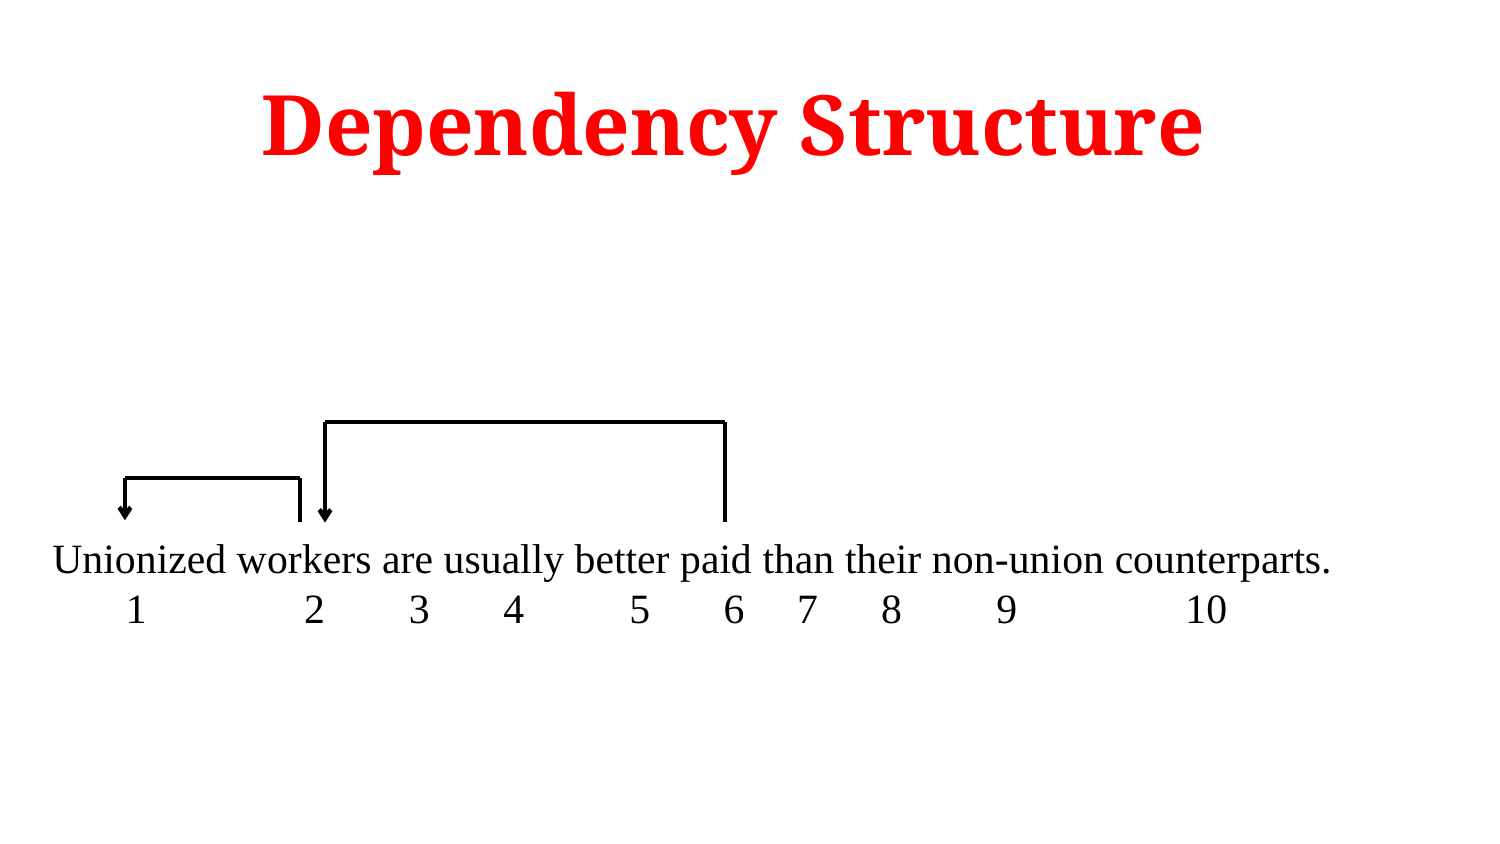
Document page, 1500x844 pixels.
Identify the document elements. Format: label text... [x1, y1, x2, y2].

title Dependency Structure [41, 64, 1425, 180]
text_box Unionized workers are usually better paid than their non-union counterparts. 1 2 3 4 5 6 7 8 9 10 [37, 524, 1350, 640]
